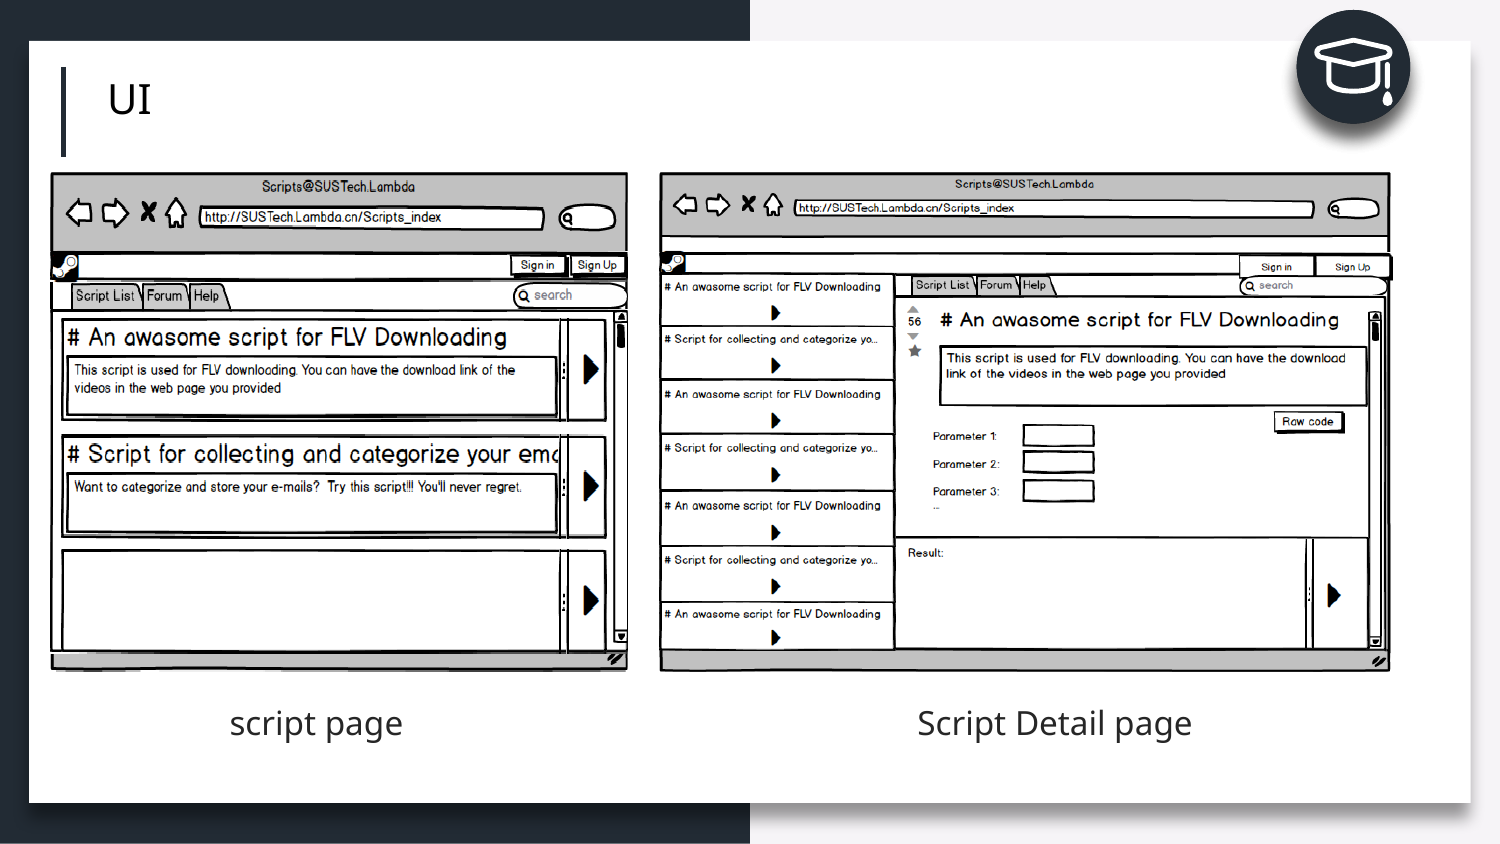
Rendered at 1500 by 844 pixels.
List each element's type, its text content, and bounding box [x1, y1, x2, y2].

picture [50, 172, 628, 672]
text_box UI [92, 65, 167, 131]
text_box Script Detail page [870, 674, 1241, 749]
picture [659, 172, 1393, 672]
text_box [1296, 10, 1411, 124]
text_box script page [174, 674, 459, 750]
